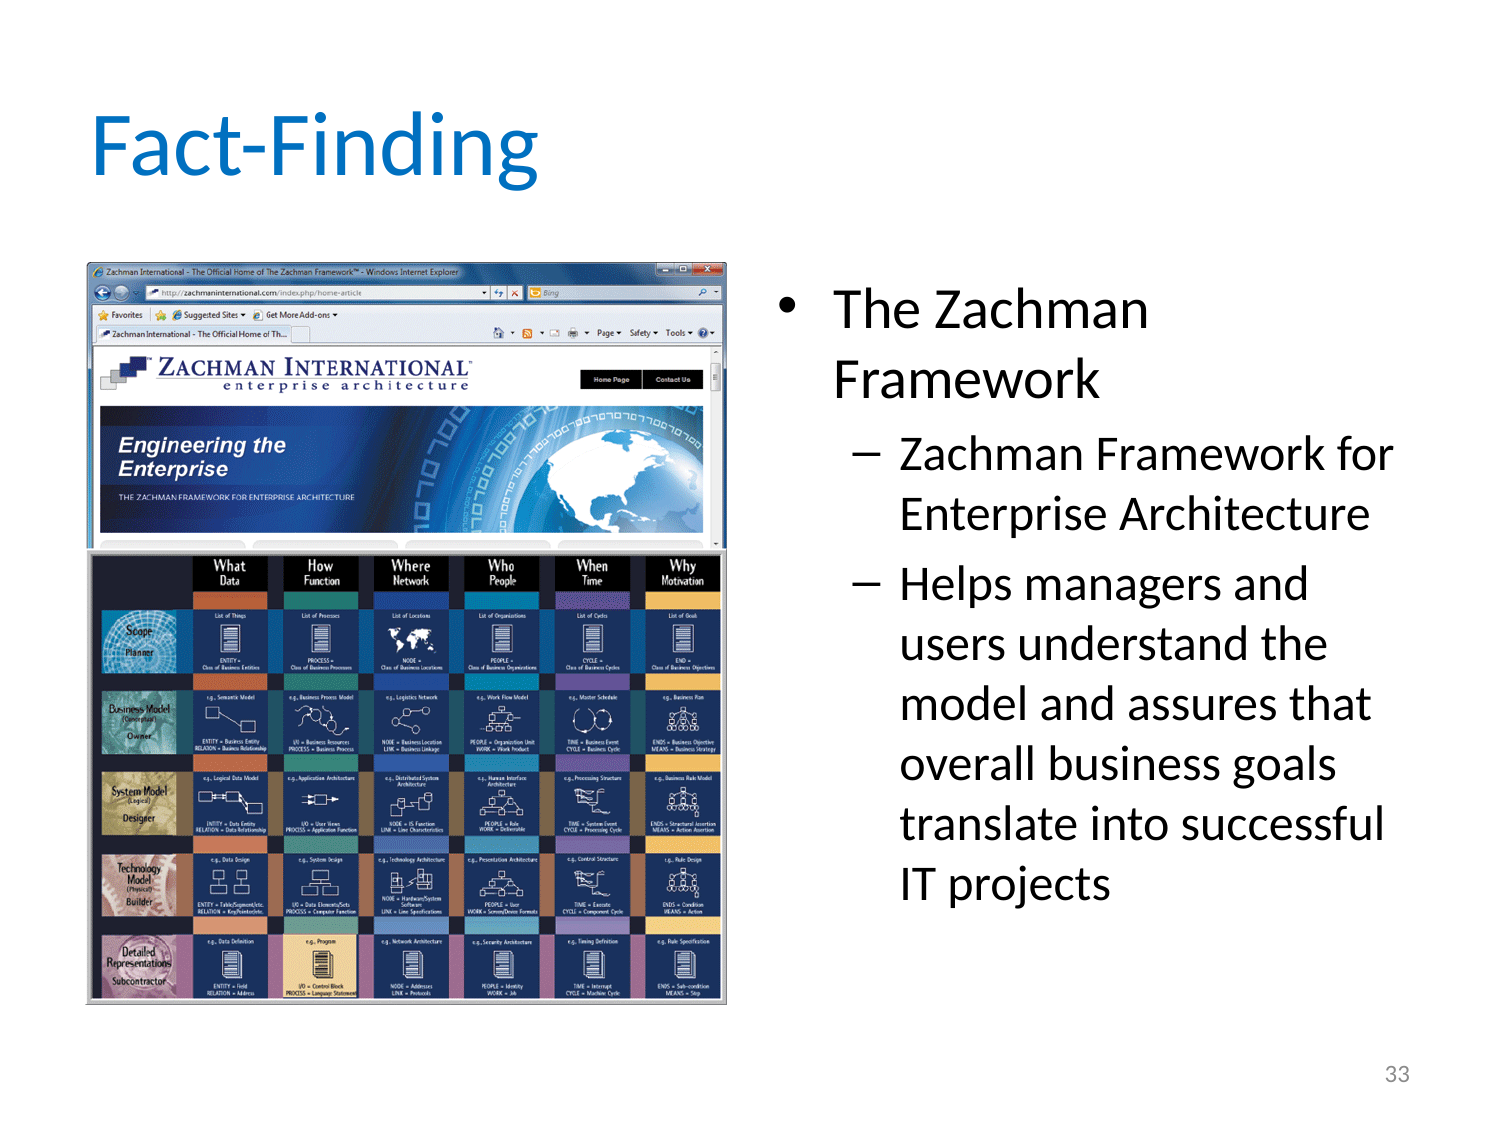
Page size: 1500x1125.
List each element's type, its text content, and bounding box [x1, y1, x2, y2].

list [85, 262, 727, 1006]
slide_number 33 [1074, 1042, 1425, 1103]
title Fact-Finding [74, 44, 1426, 233]
list The Zachman Framework Zachman Framework for Enterprise Architecture Helps managers and users understand the model and assures that overall business goals translate into successful IT projects [762, 262, 1426, 1006]
